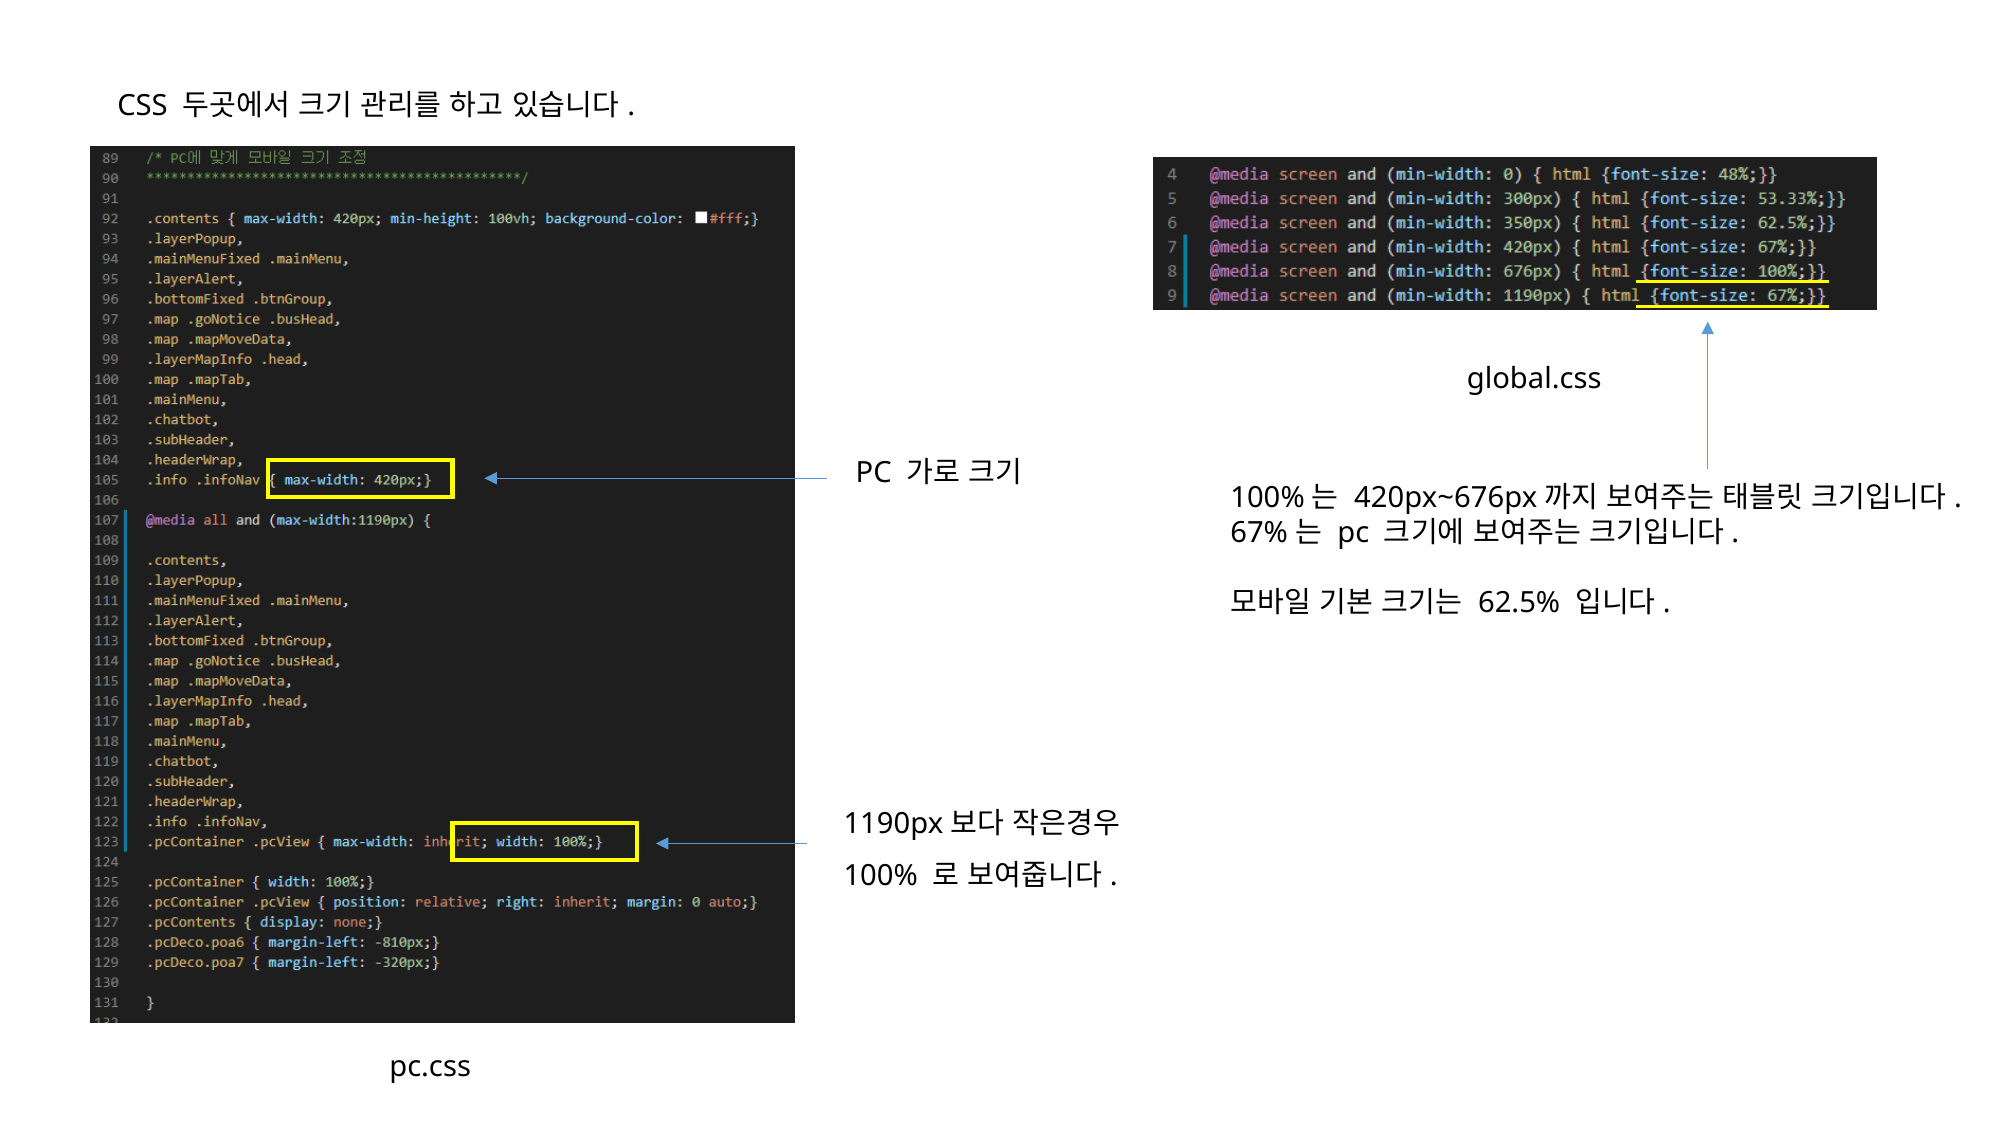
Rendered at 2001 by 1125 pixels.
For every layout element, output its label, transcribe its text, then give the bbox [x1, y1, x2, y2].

text_box pc.css [374, 1040, 486, 1090]
text_box global.css [1452, 351, 1617, 402]
text_box CSS 두곳에서 크기 관리를 하고 있습니다. [102, 78, 650, 129]
text_box 1190px보다 작은경우 100% 로 보여줍니다. [828, 779, 1136, 899]
picture [1152, 157, 1877, 310]
text_box 100%는 420px~676px까지 보여주는 태블릿 크기입니다. 67%는 pc 크기에 보여주는 크기입니다. 모바일 기본 크기는 62.5% 입니다. [1215, 470, 1985, 626]
picture [90, 146, 795, 1023]
text_box PC 가로 크기 [840, 446, 1038, 496]
